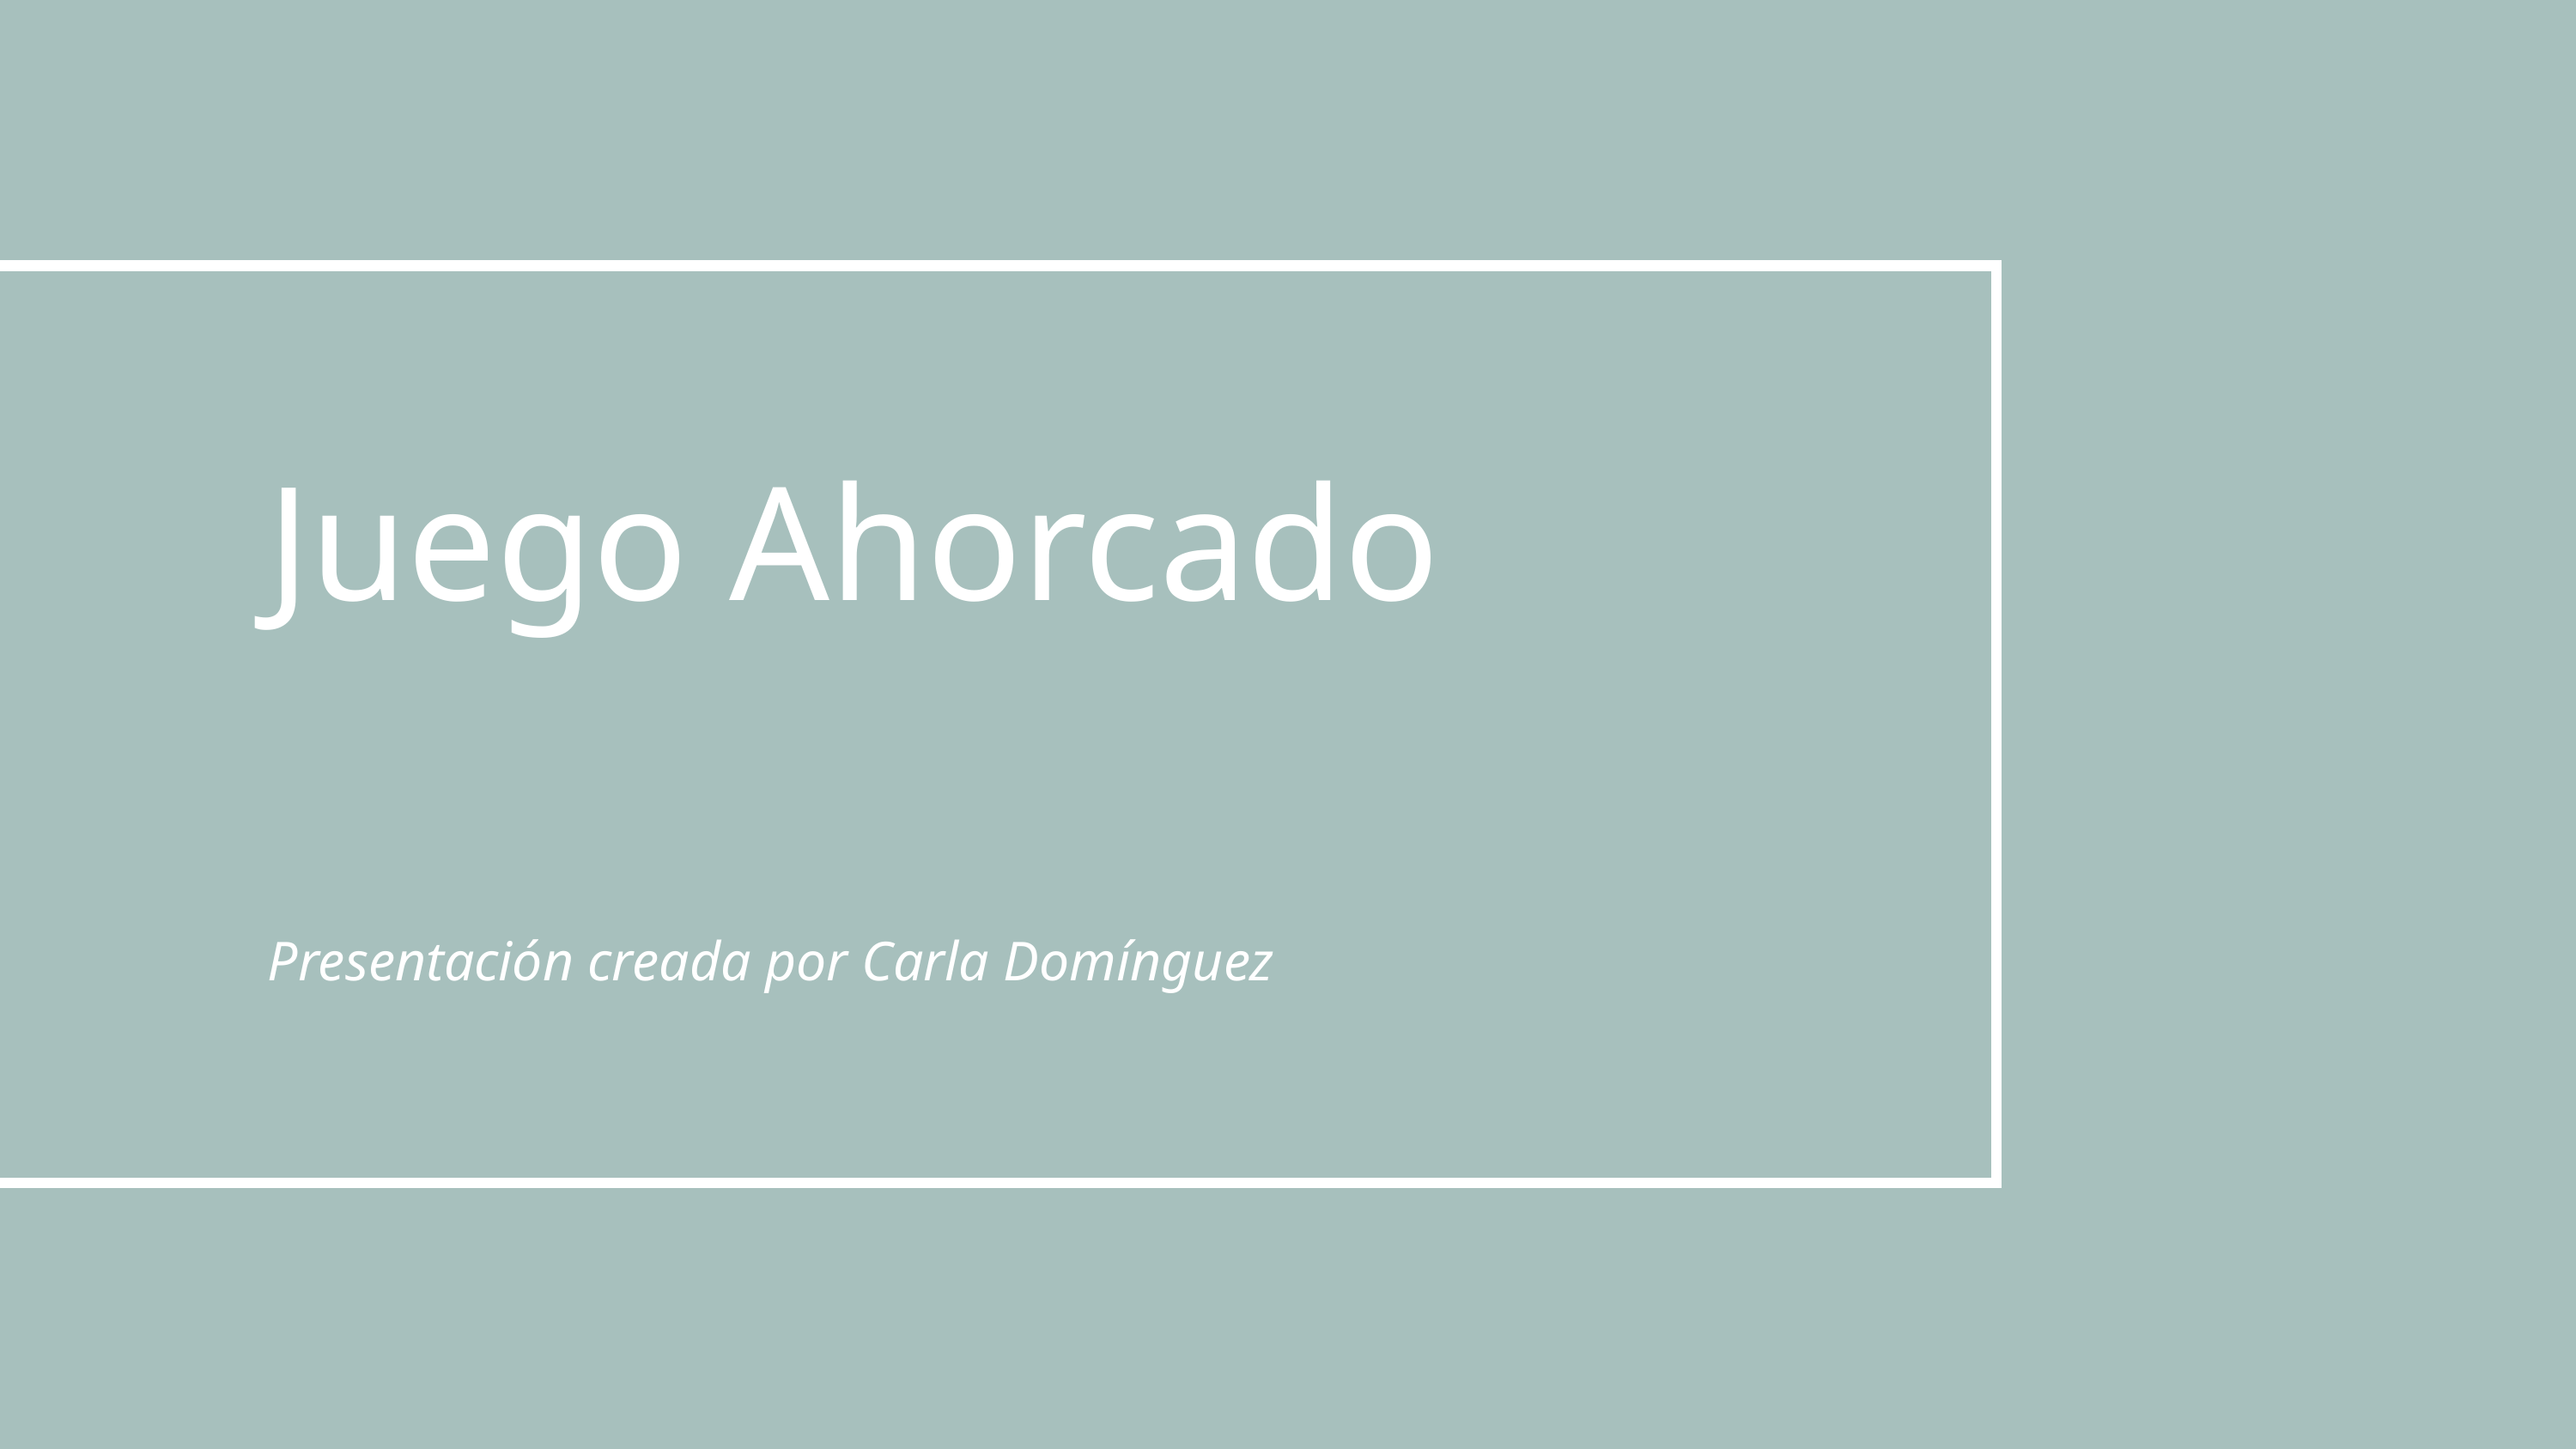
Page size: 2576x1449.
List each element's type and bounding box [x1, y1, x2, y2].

text_box [0, 265, 1997, 1184]
